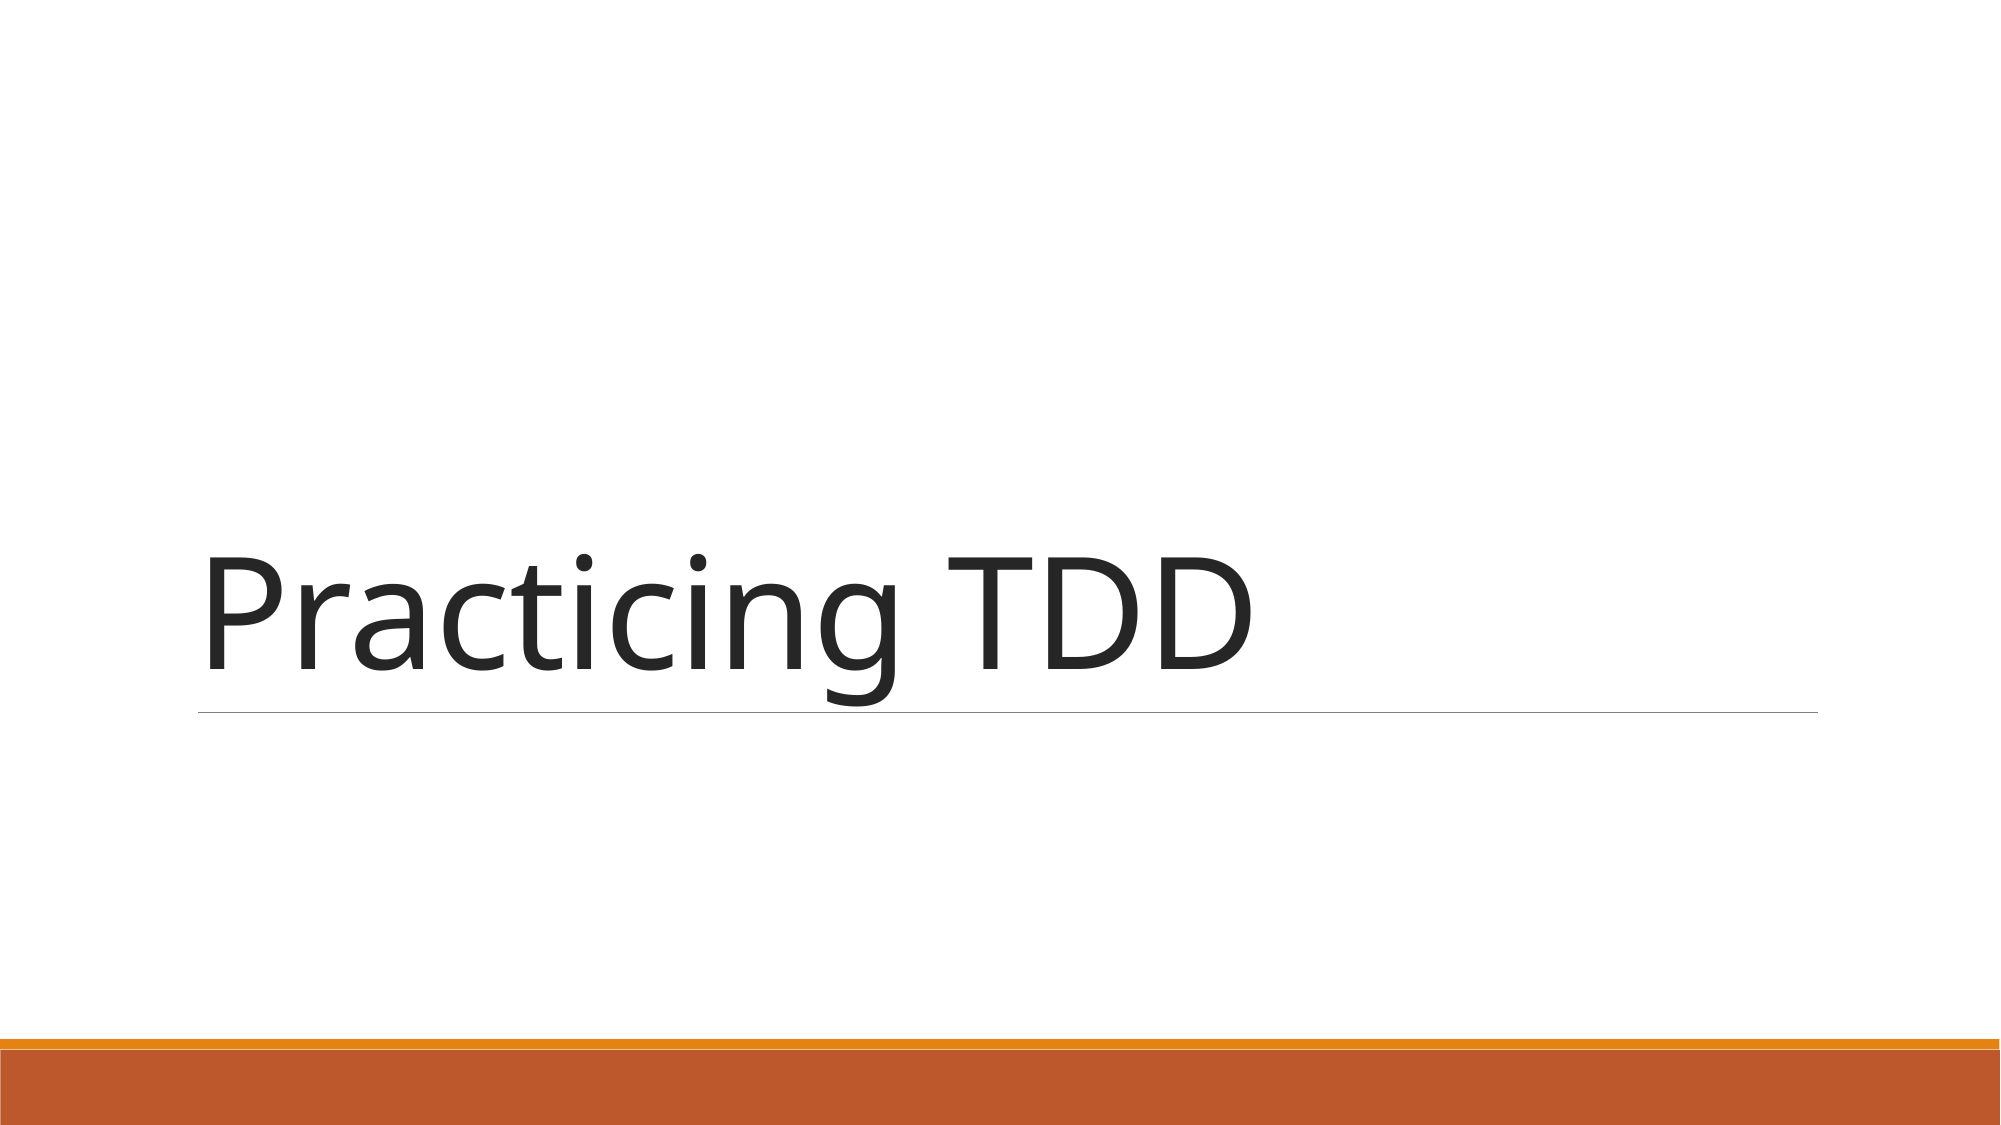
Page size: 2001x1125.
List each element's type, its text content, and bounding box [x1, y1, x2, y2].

title Practicing TDD [180, 124, 1830, 710]
